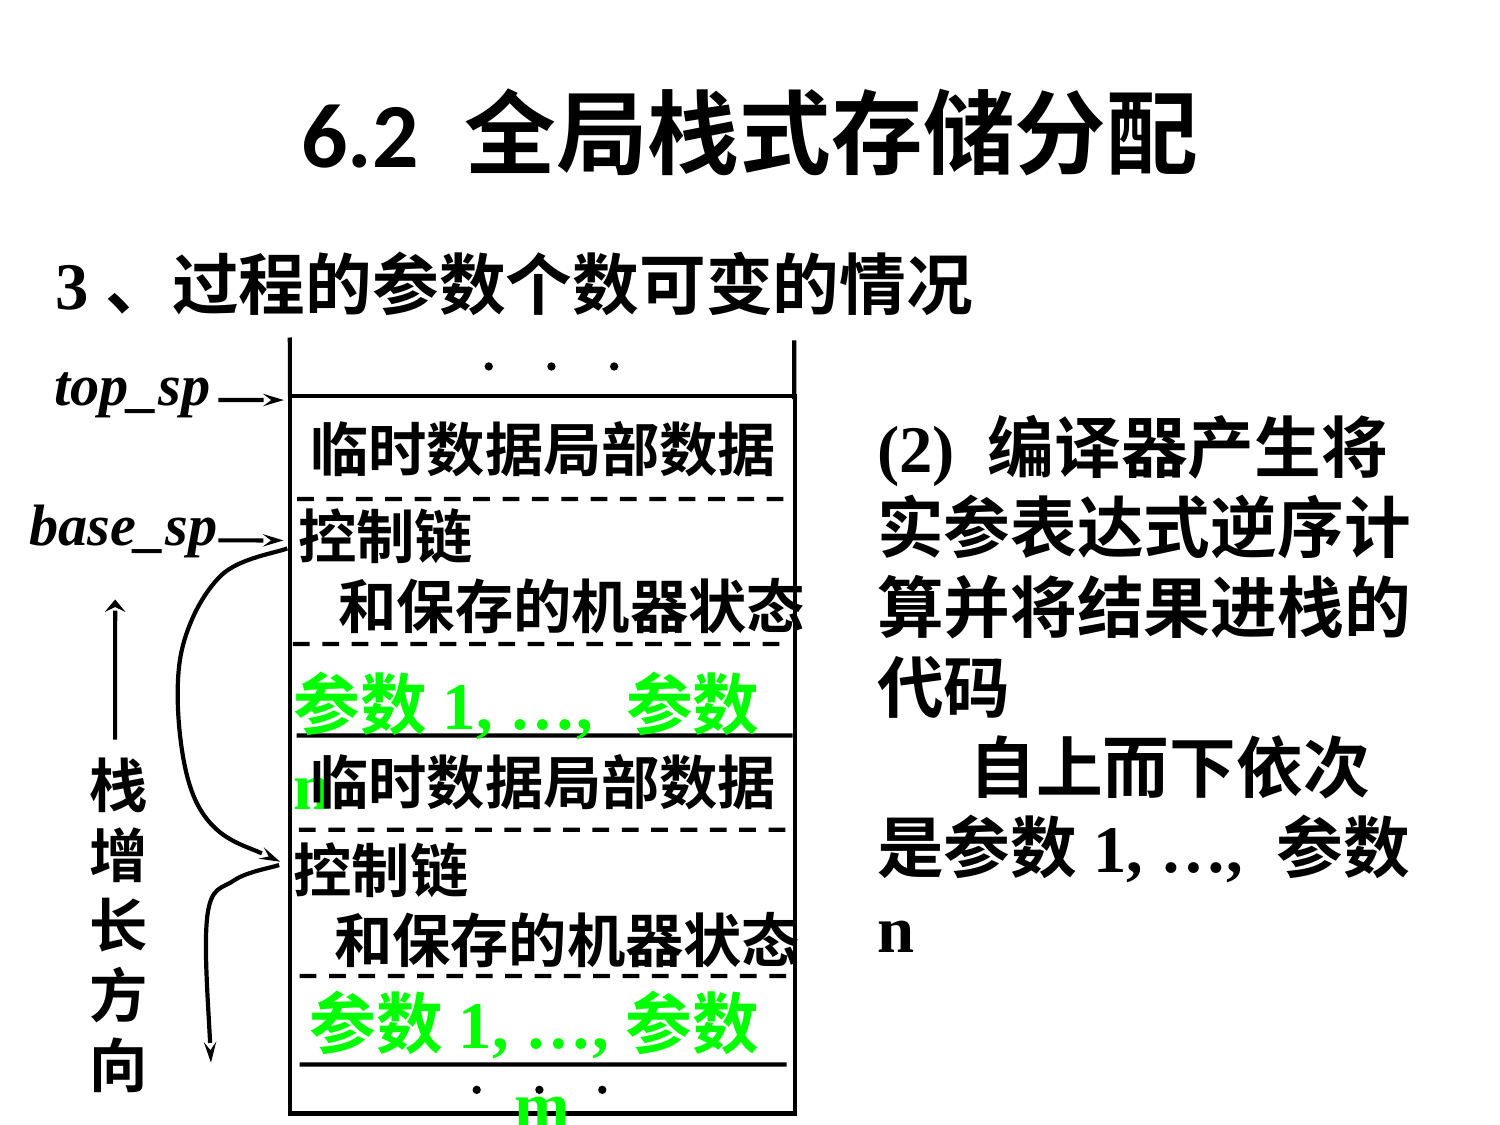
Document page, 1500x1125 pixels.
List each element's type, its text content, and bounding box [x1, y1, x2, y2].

title 6.2 全局栈式存储分配 [24, 37, 1475, 225]
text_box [18, 311, 817, 1114]
text_box (2) 编译器产生将实参表达式逆序计算并将结果进栈的代码 自上而下依次是参数1, …, 参数n [868, 392, 1422, 1035]
text_box 3、过程的参数个数可变的情况 [47, 235, 1452, 1063]
